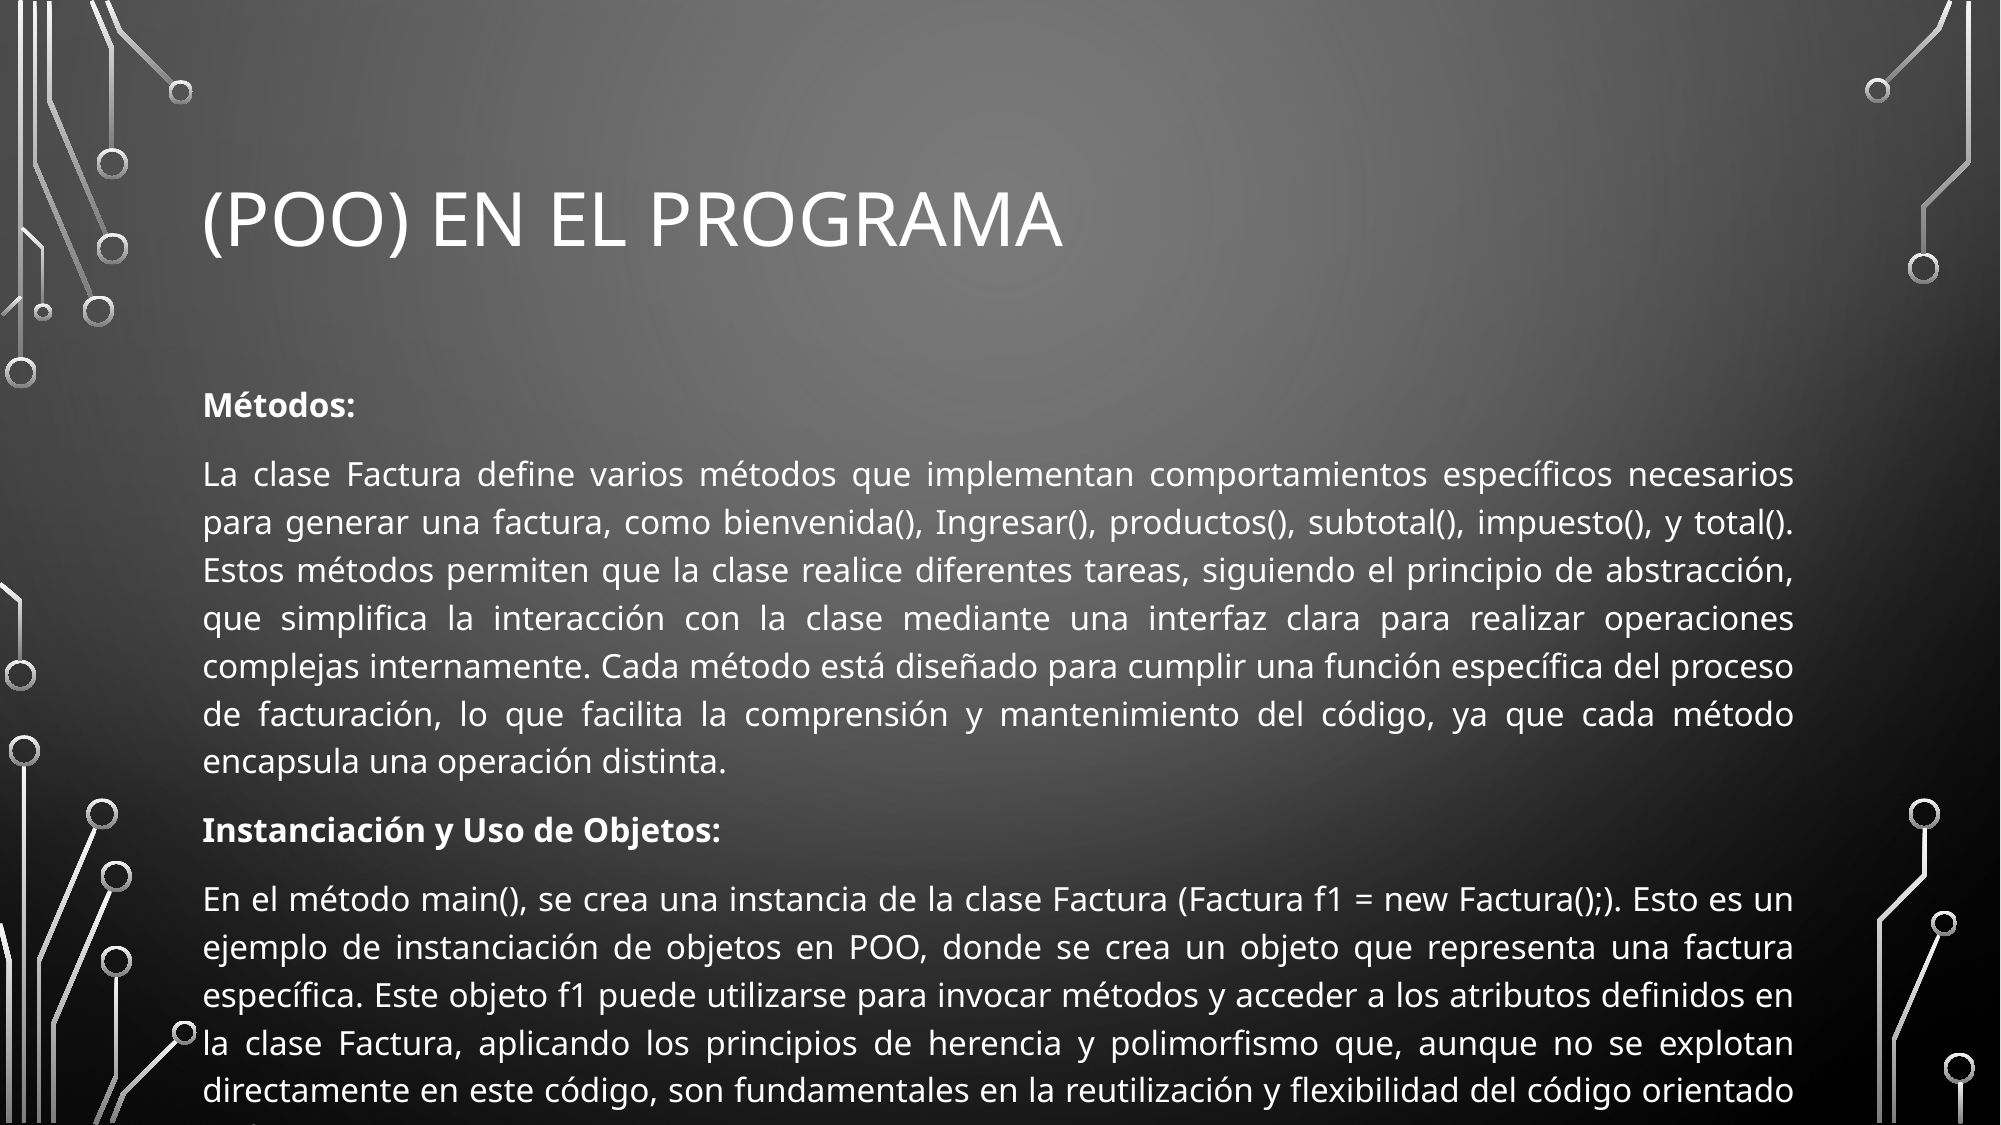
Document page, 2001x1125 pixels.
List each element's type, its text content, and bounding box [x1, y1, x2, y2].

list Métodos: La clase Factura define varios métodos que implementan comportamientos específicos necesarios para generar una factura, como bienvenida(), Ingresar(), productos(), subtotal(), impuesto(), y total(). Estos métodos permiten que la clase realice diferentes tareas, siguiendo el principio de abstracción, que simplifica la interacción con la clase mediante una interfaz clara para realizar operaciones complejas internamente. Cada método está diseñado para cumplir una función específica del proceso de facturación, lo que facilita la comprensión y mantenimiento del código, ya que cada método encapsula una operación distinta. Instanciación y Uso de Objetos: En el método main(), se crea una instancia de la clase Factura (Factura f1 = new Factura();). Esto es un ejemplo de instanciación de objetos en POO, donde se crea un objeto que representa una factura específica. Este objeto f1 puede utilizarse para invocar métodos y acceder a los atributos definidos en la clase Factura, aplicando los principios de herencia y polimorfismo que, aunque no se explotan directamente en este código, son fundamentales en la reutilización y flexibilidad del código orientado a objetos. [187, 369, 1813, 950]
title (POO) en el programa [187, 101, 1813, 344]
